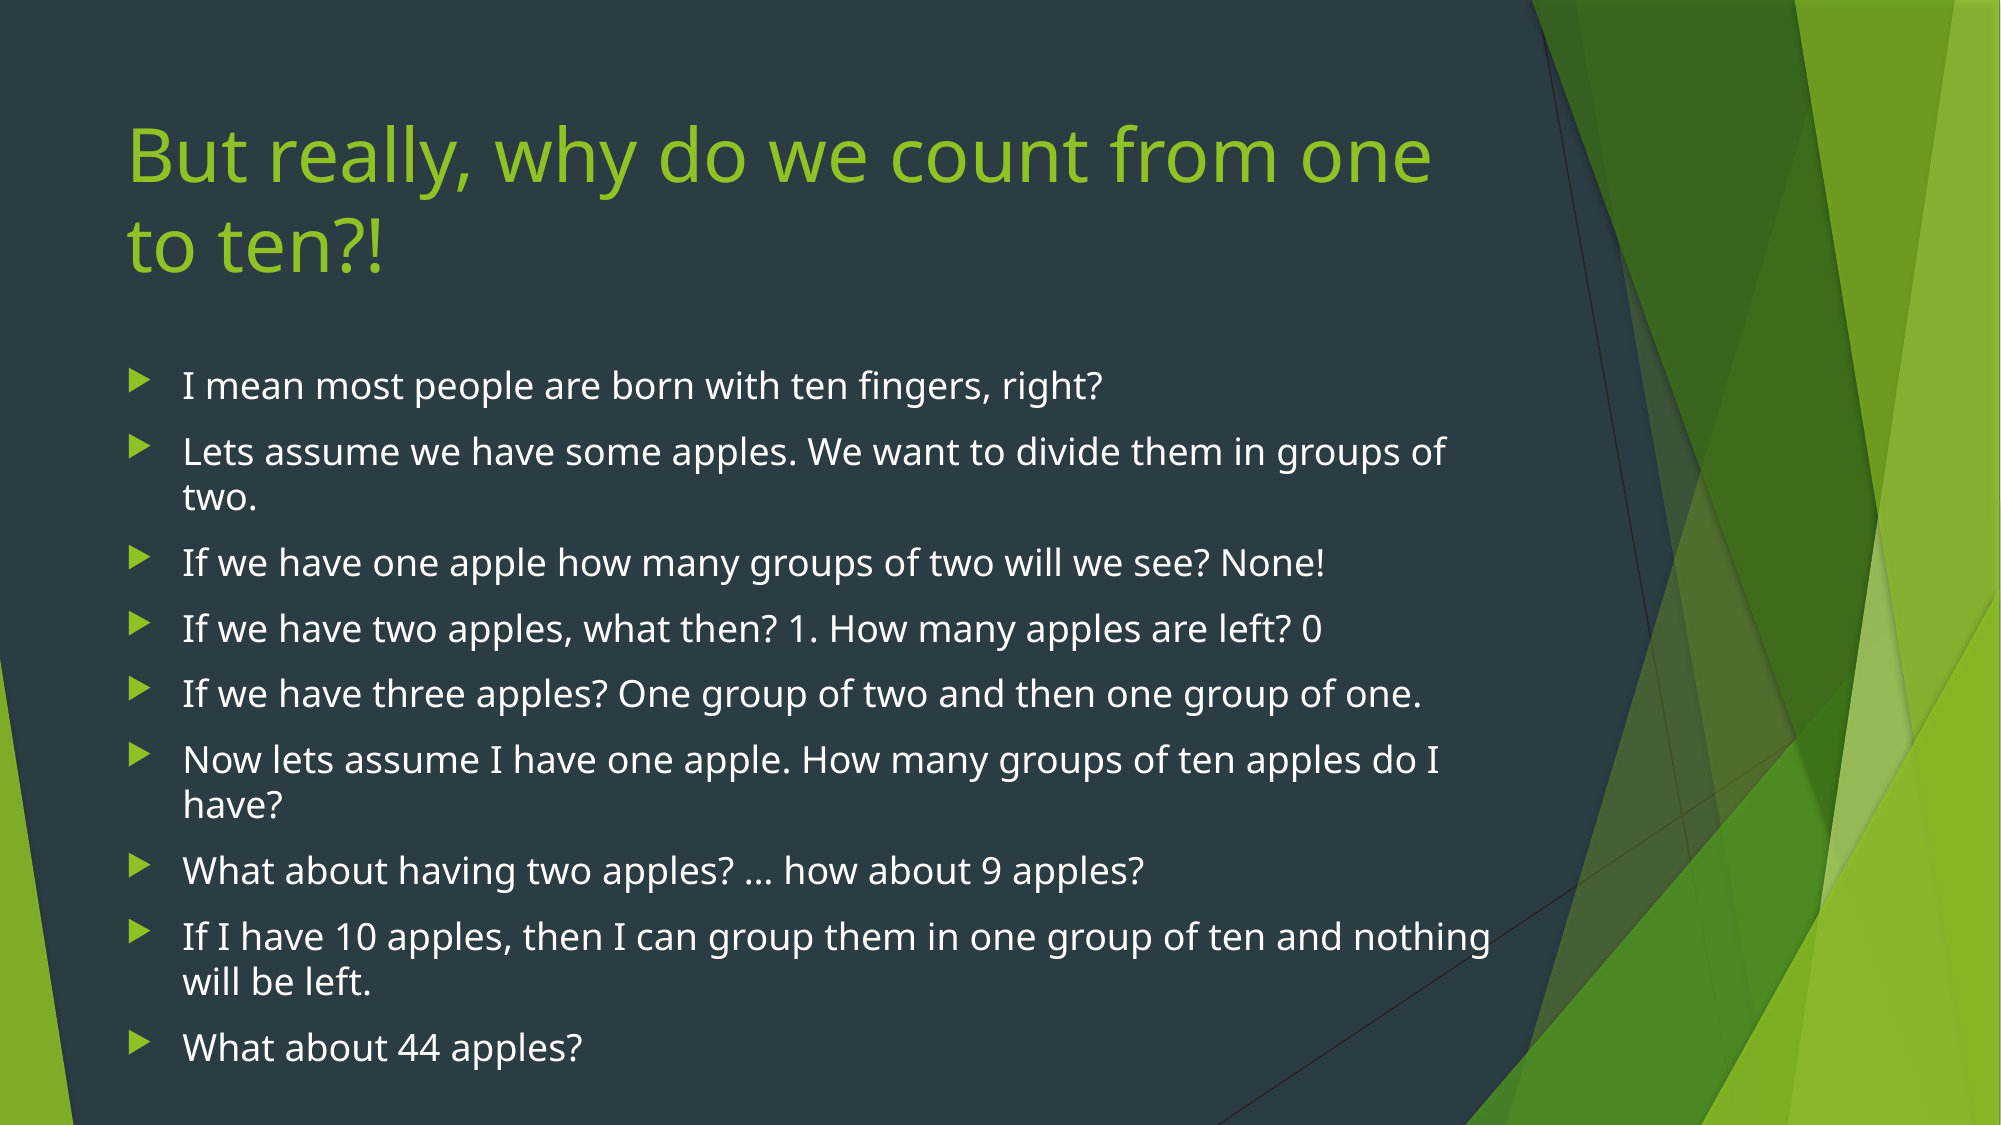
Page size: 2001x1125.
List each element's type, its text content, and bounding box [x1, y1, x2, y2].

list I mean most people are born with ten fingers, right? Lets assume we have some apples. We want to divide them in groups of two. If we have one apple how many groups of two will we see? None! If we have two apples, what then? 1. How many apples are left? 0 If we have three apples? One group of two and then one group of one. Now lets assume I have one apple. How many groups of ten apples do I have? What about having two apples? … how about 9 apples? If I have 10 apples, then I can group them in one group of ten and nothing will be left. What about 44 apples? [111, 354, 1522, 992]
title But really, why do we count from one to ten?! [111, 99, 1522, 317]
